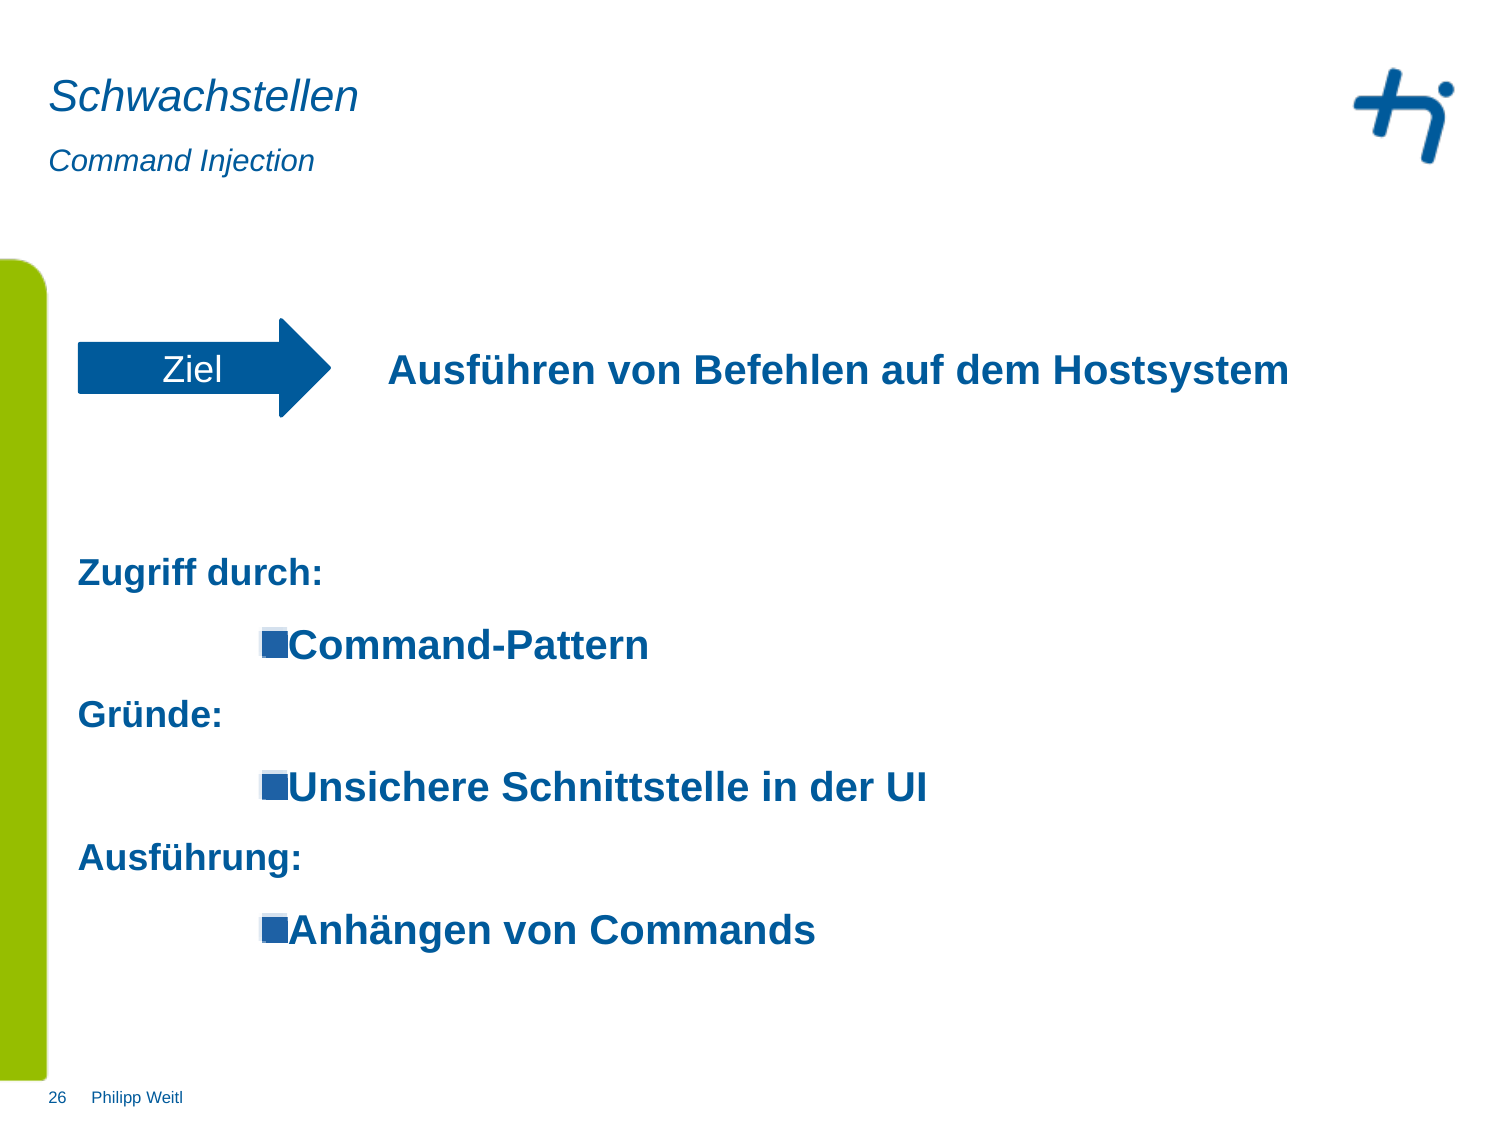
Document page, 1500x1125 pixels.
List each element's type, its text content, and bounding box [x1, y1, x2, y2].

text_box Philipp Weitl [76, 1079, 199, 1115]
text_box Ausführen von Befehlen auf dem Hostsystem [372, 335, 1306, 400]
slide_number 26 [48, 1087, 80, 1122]
title Schwachstellen [48, 66, 1249, 121]
text_box Ziel [77, 318, 331, 418]
subtitle Command Injection [48, 122, 1249, 179]
list Zugriff durch: Command-Pattern Gründe: Unsichere Schnittstelle in der UI Ausführung: Anhängen von Commands [77, 525, 1439, 1069]
